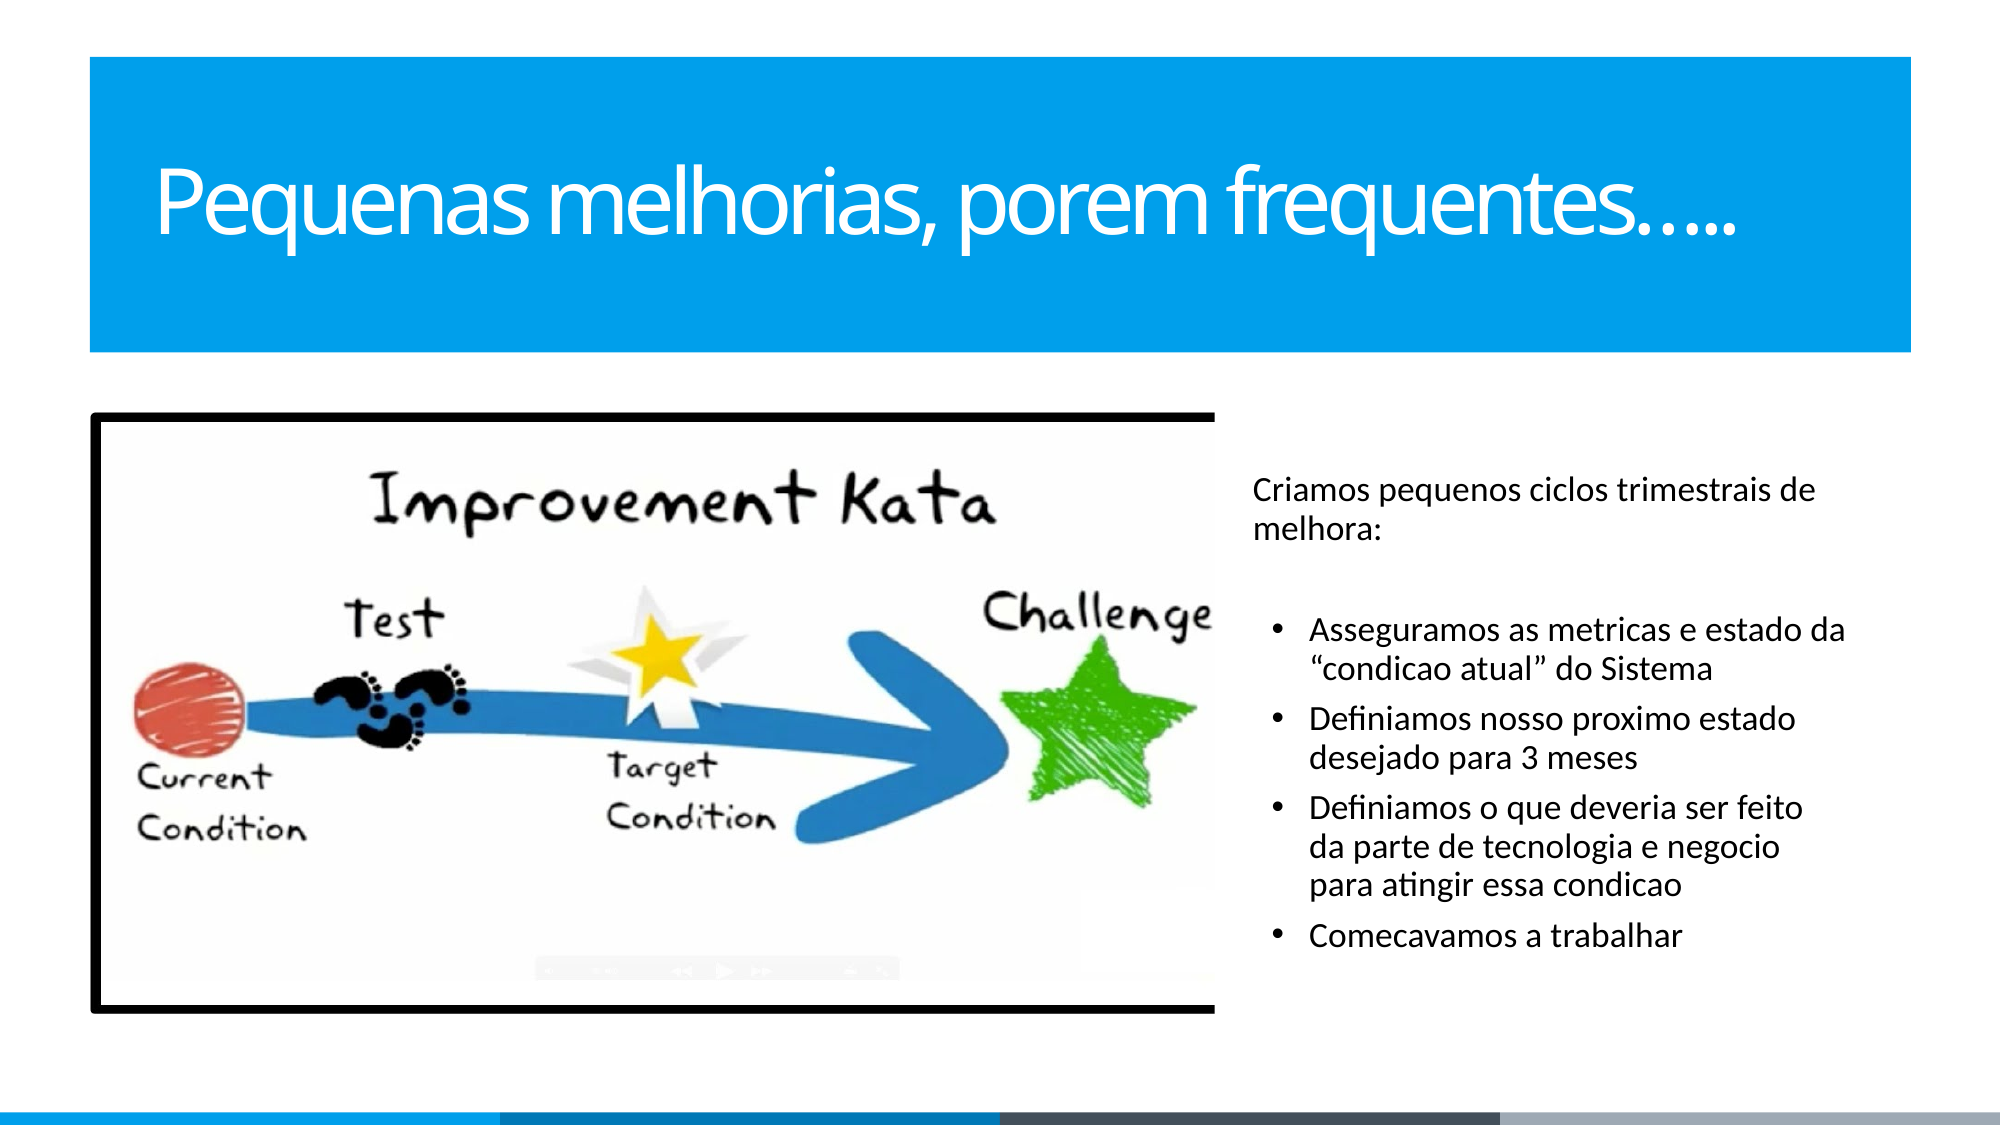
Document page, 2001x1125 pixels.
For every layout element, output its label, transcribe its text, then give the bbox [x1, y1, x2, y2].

text_box Criamos pequenos ciclos trimestrais de melhora: Asseguramos as metricas e estado da “condicao atual” do Sistema Definiamos nosso proximo estado desejado para 3 meses Definiamos o que deveria ser feito da parte de tecnologia e negocio para atingir essa condicao Comecavamos a trabalhar [1237, 412, 1862, 1014]
text_box Pequenas melhorias, porem frequentes….. [137, 95, 1863, 314]
text_box [89, 56, 1912, 353]
picture [89, 412, 1215, 1014]
